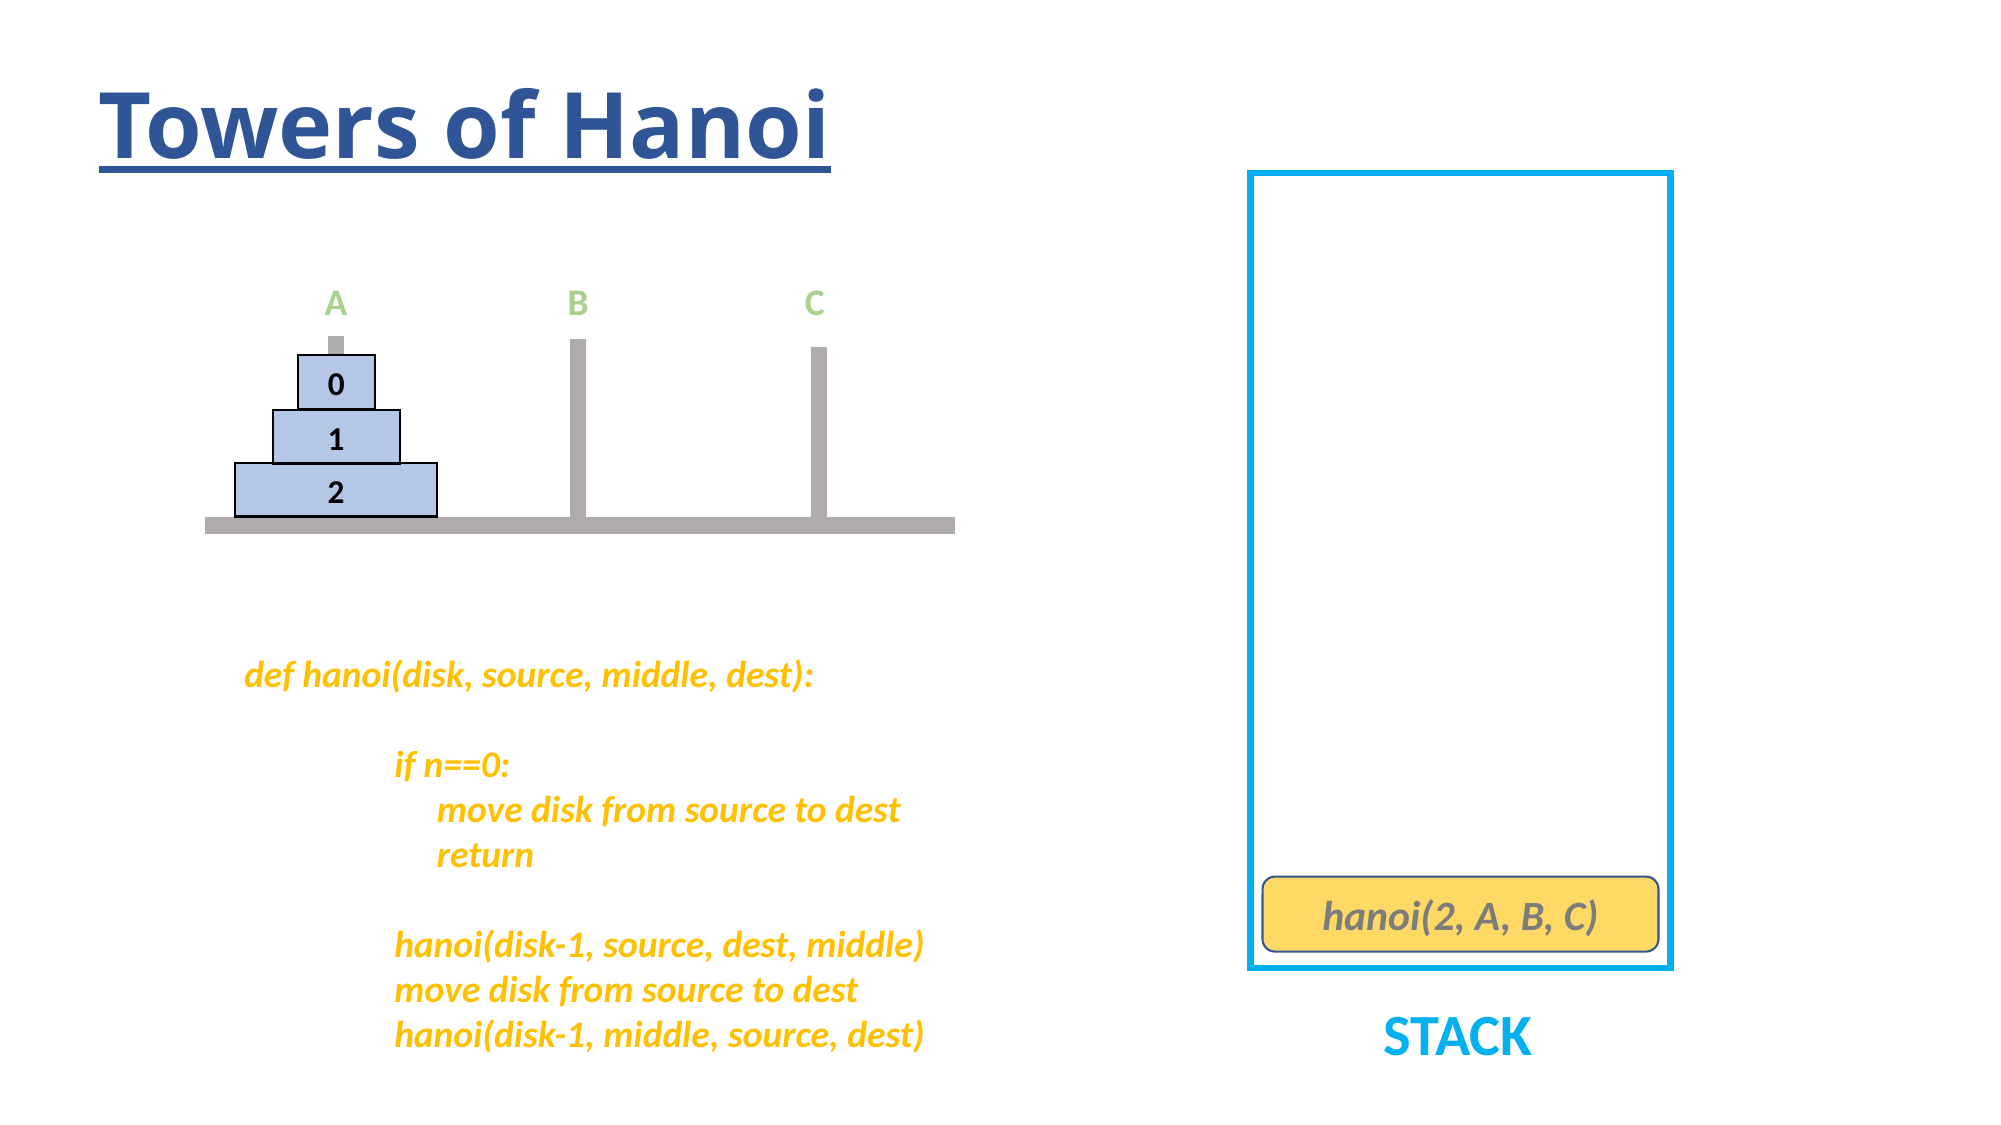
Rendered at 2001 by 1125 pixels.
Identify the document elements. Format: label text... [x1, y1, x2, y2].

text_box hanoi(2, A, B, C) [1261, 875, 1660, 953]
text_box 1 [272, 409, 401, 465]
text_box 0 [297, 354, 376, 410]
text_box C [790, 270, 834, 331]
text_box B [552, 270, 604, 331]
text_box [1249, 172, 1672, 969]
text_box [570, 339, 586, 519]
text_box STACK [1368, 989, 1552, 1074]
text_box [328, 336, 344, 354]
text_box [205, 517, 955, 534]
text_box def hanoi(disk, source, middle, dest): if n==0: move disk from source to dest return hanoi(disk-1, source, dest, middle) move disk from source to dest hanoi(disk-1, middle, source, dest) [229, 642, 941, 1063]
text_box [811, 347, 827, 526]
title Towers of Hanoi [83, 20, 1809, 238]
text_box A [309, 270, 363, 331]
text_box 2 [234, 462, 438, 518]
